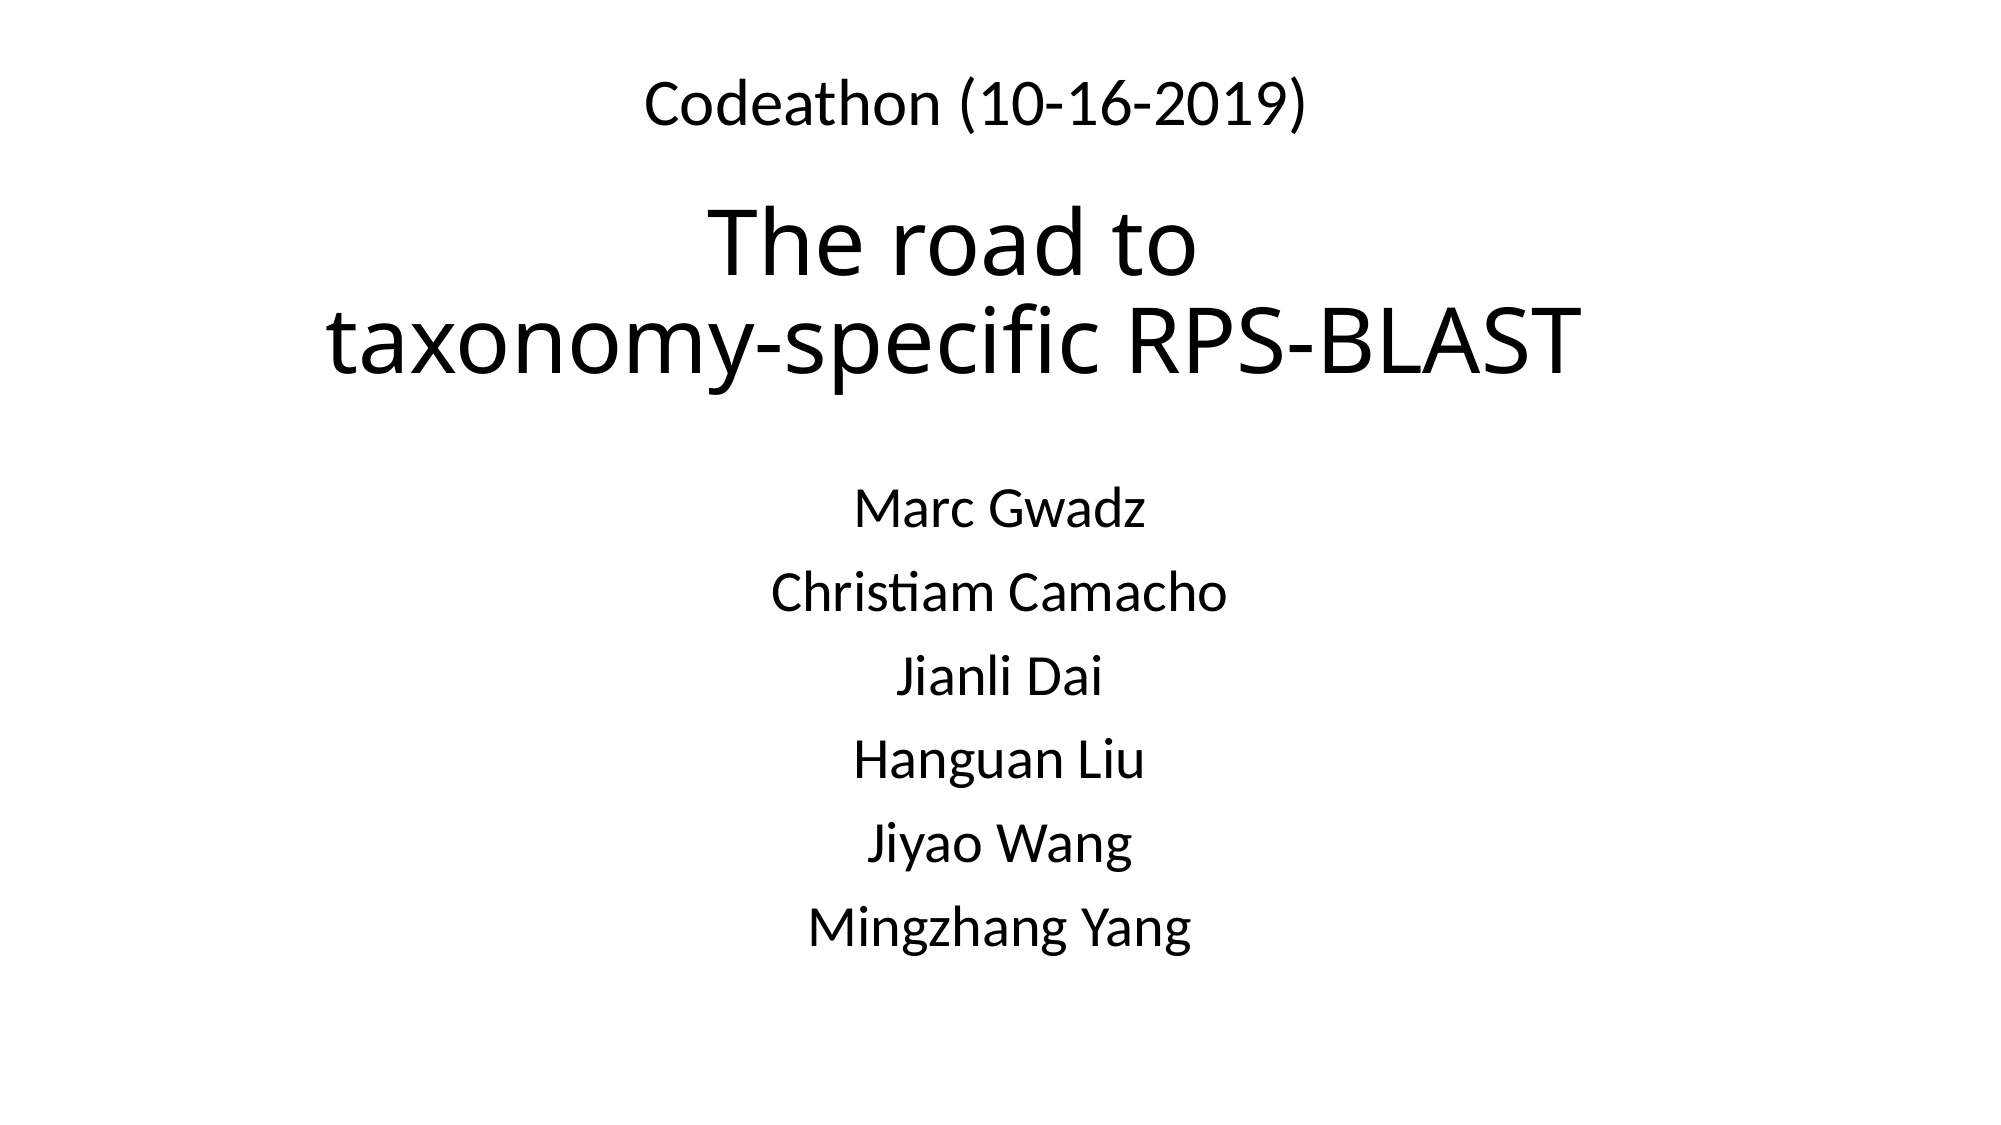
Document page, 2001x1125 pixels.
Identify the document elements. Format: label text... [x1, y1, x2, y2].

title The road to taxonomy-specific RPS-BLAST [98, 184, 1810, 402]
subtitle Marc Gwadz Christiam Camacho Jianli Dai Hanguan Liu Jiyao Wang Mingzhang Yang [249, 470, 1750, 1048]
text_box Codeathon (10-16-2019) [586, 50, 1368, 146]
